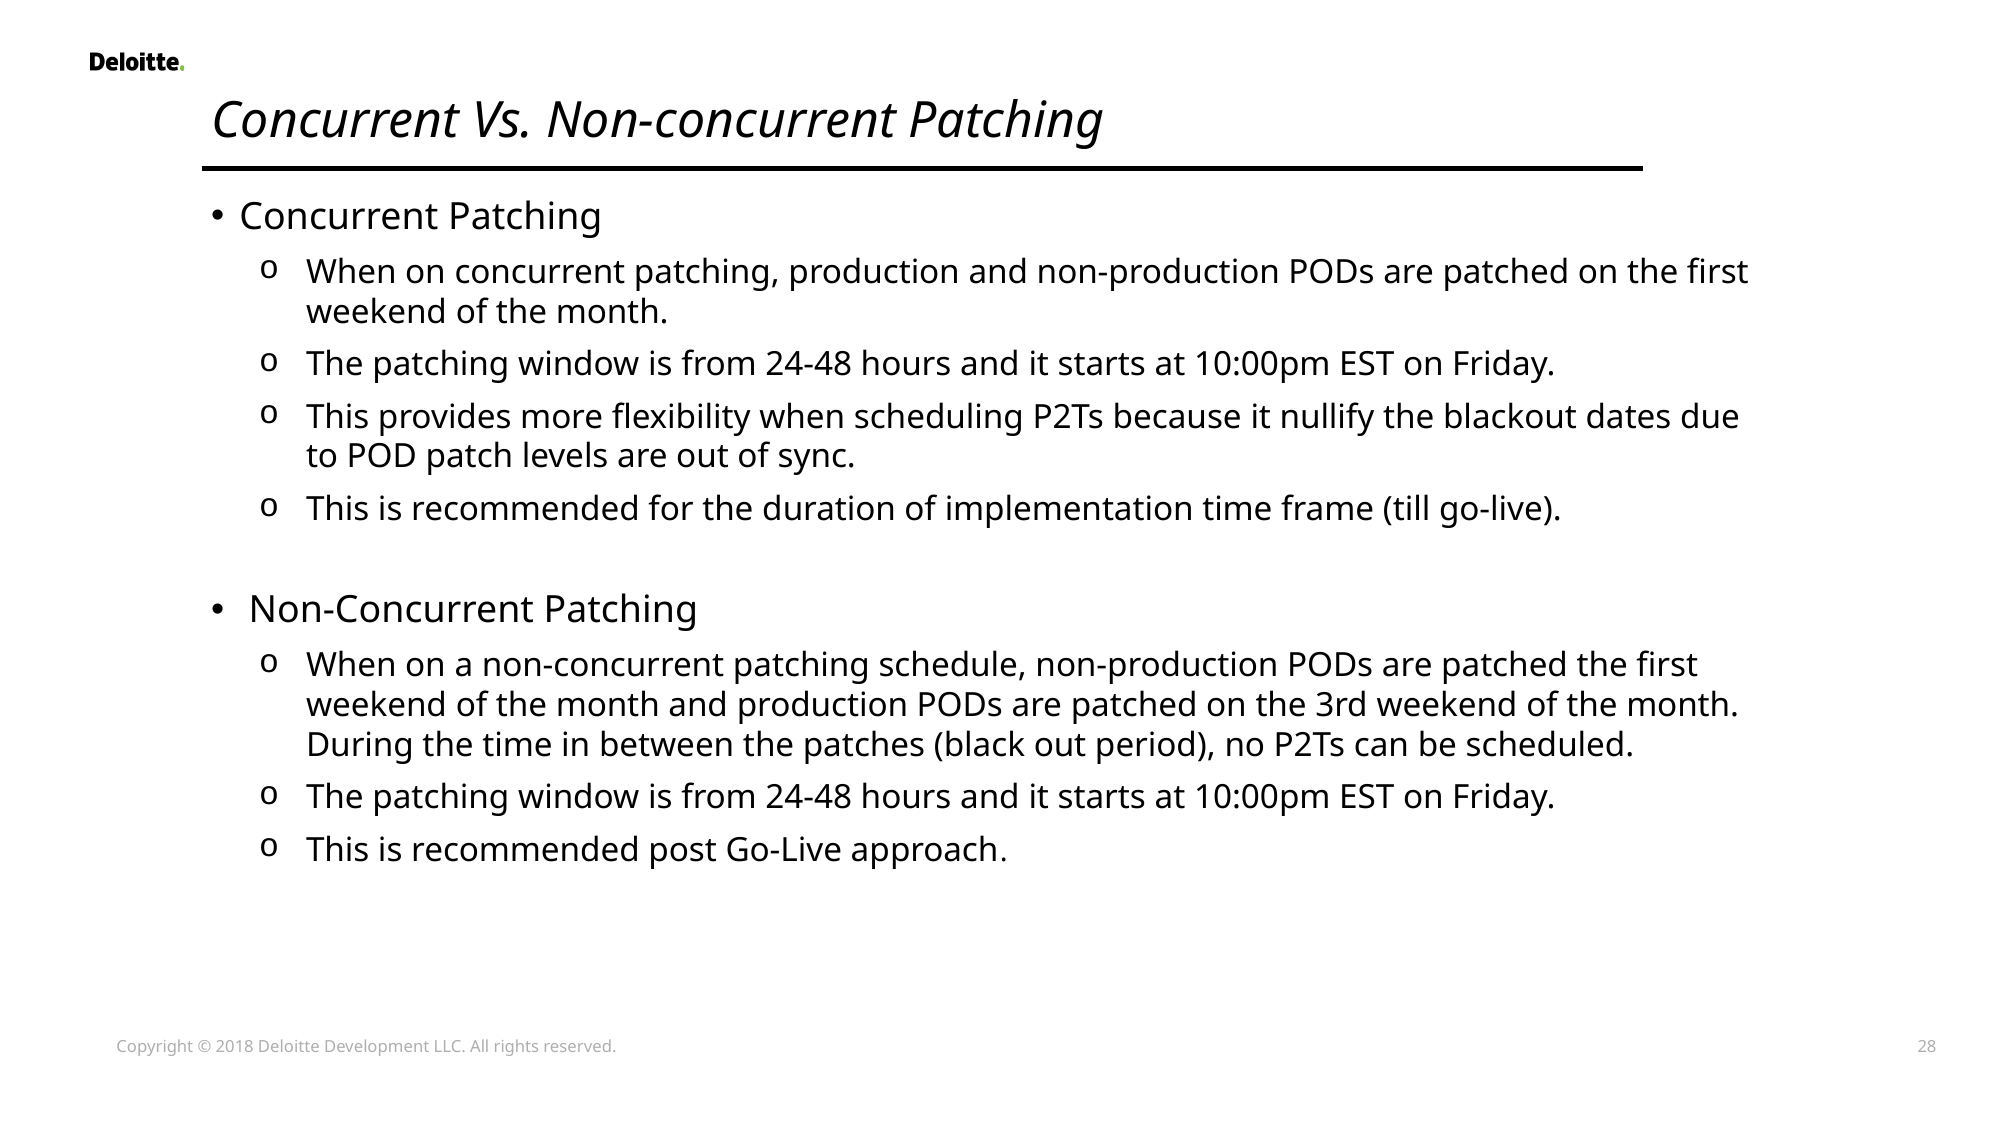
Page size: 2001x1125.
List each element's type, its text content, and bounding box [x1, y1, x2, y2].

text_box Concurrent Vs. Non-concurrent Patching [211, 71, 1458, 148]
text_box Concurrent Patching When on concurrent patching, production and non-production PODs are patched on the first weekend of the month. The patching window is from 24-48 hours and it starts at 10:00pm EST on Friday. This provides more flexibility when scheduling P2Ts because it nullify the blackout dates due to POD patch levels are out of sync. This is recommended for the duration of implementation time frame (till go-live). Non-Concurrent Patching When on a non-concurrent patching schedule, non-production PODs are patched the first weekend of the month and production PODs are patched on the 3rd weekend of the month. During the time in between the patches (black out period), no P2Ts can be scheduled. The patching window is from 24-48 hours and it starts at 10:00pm EST on Friday. This is recommended post Go-Live approach. [171, 189, 1781, 1067]
